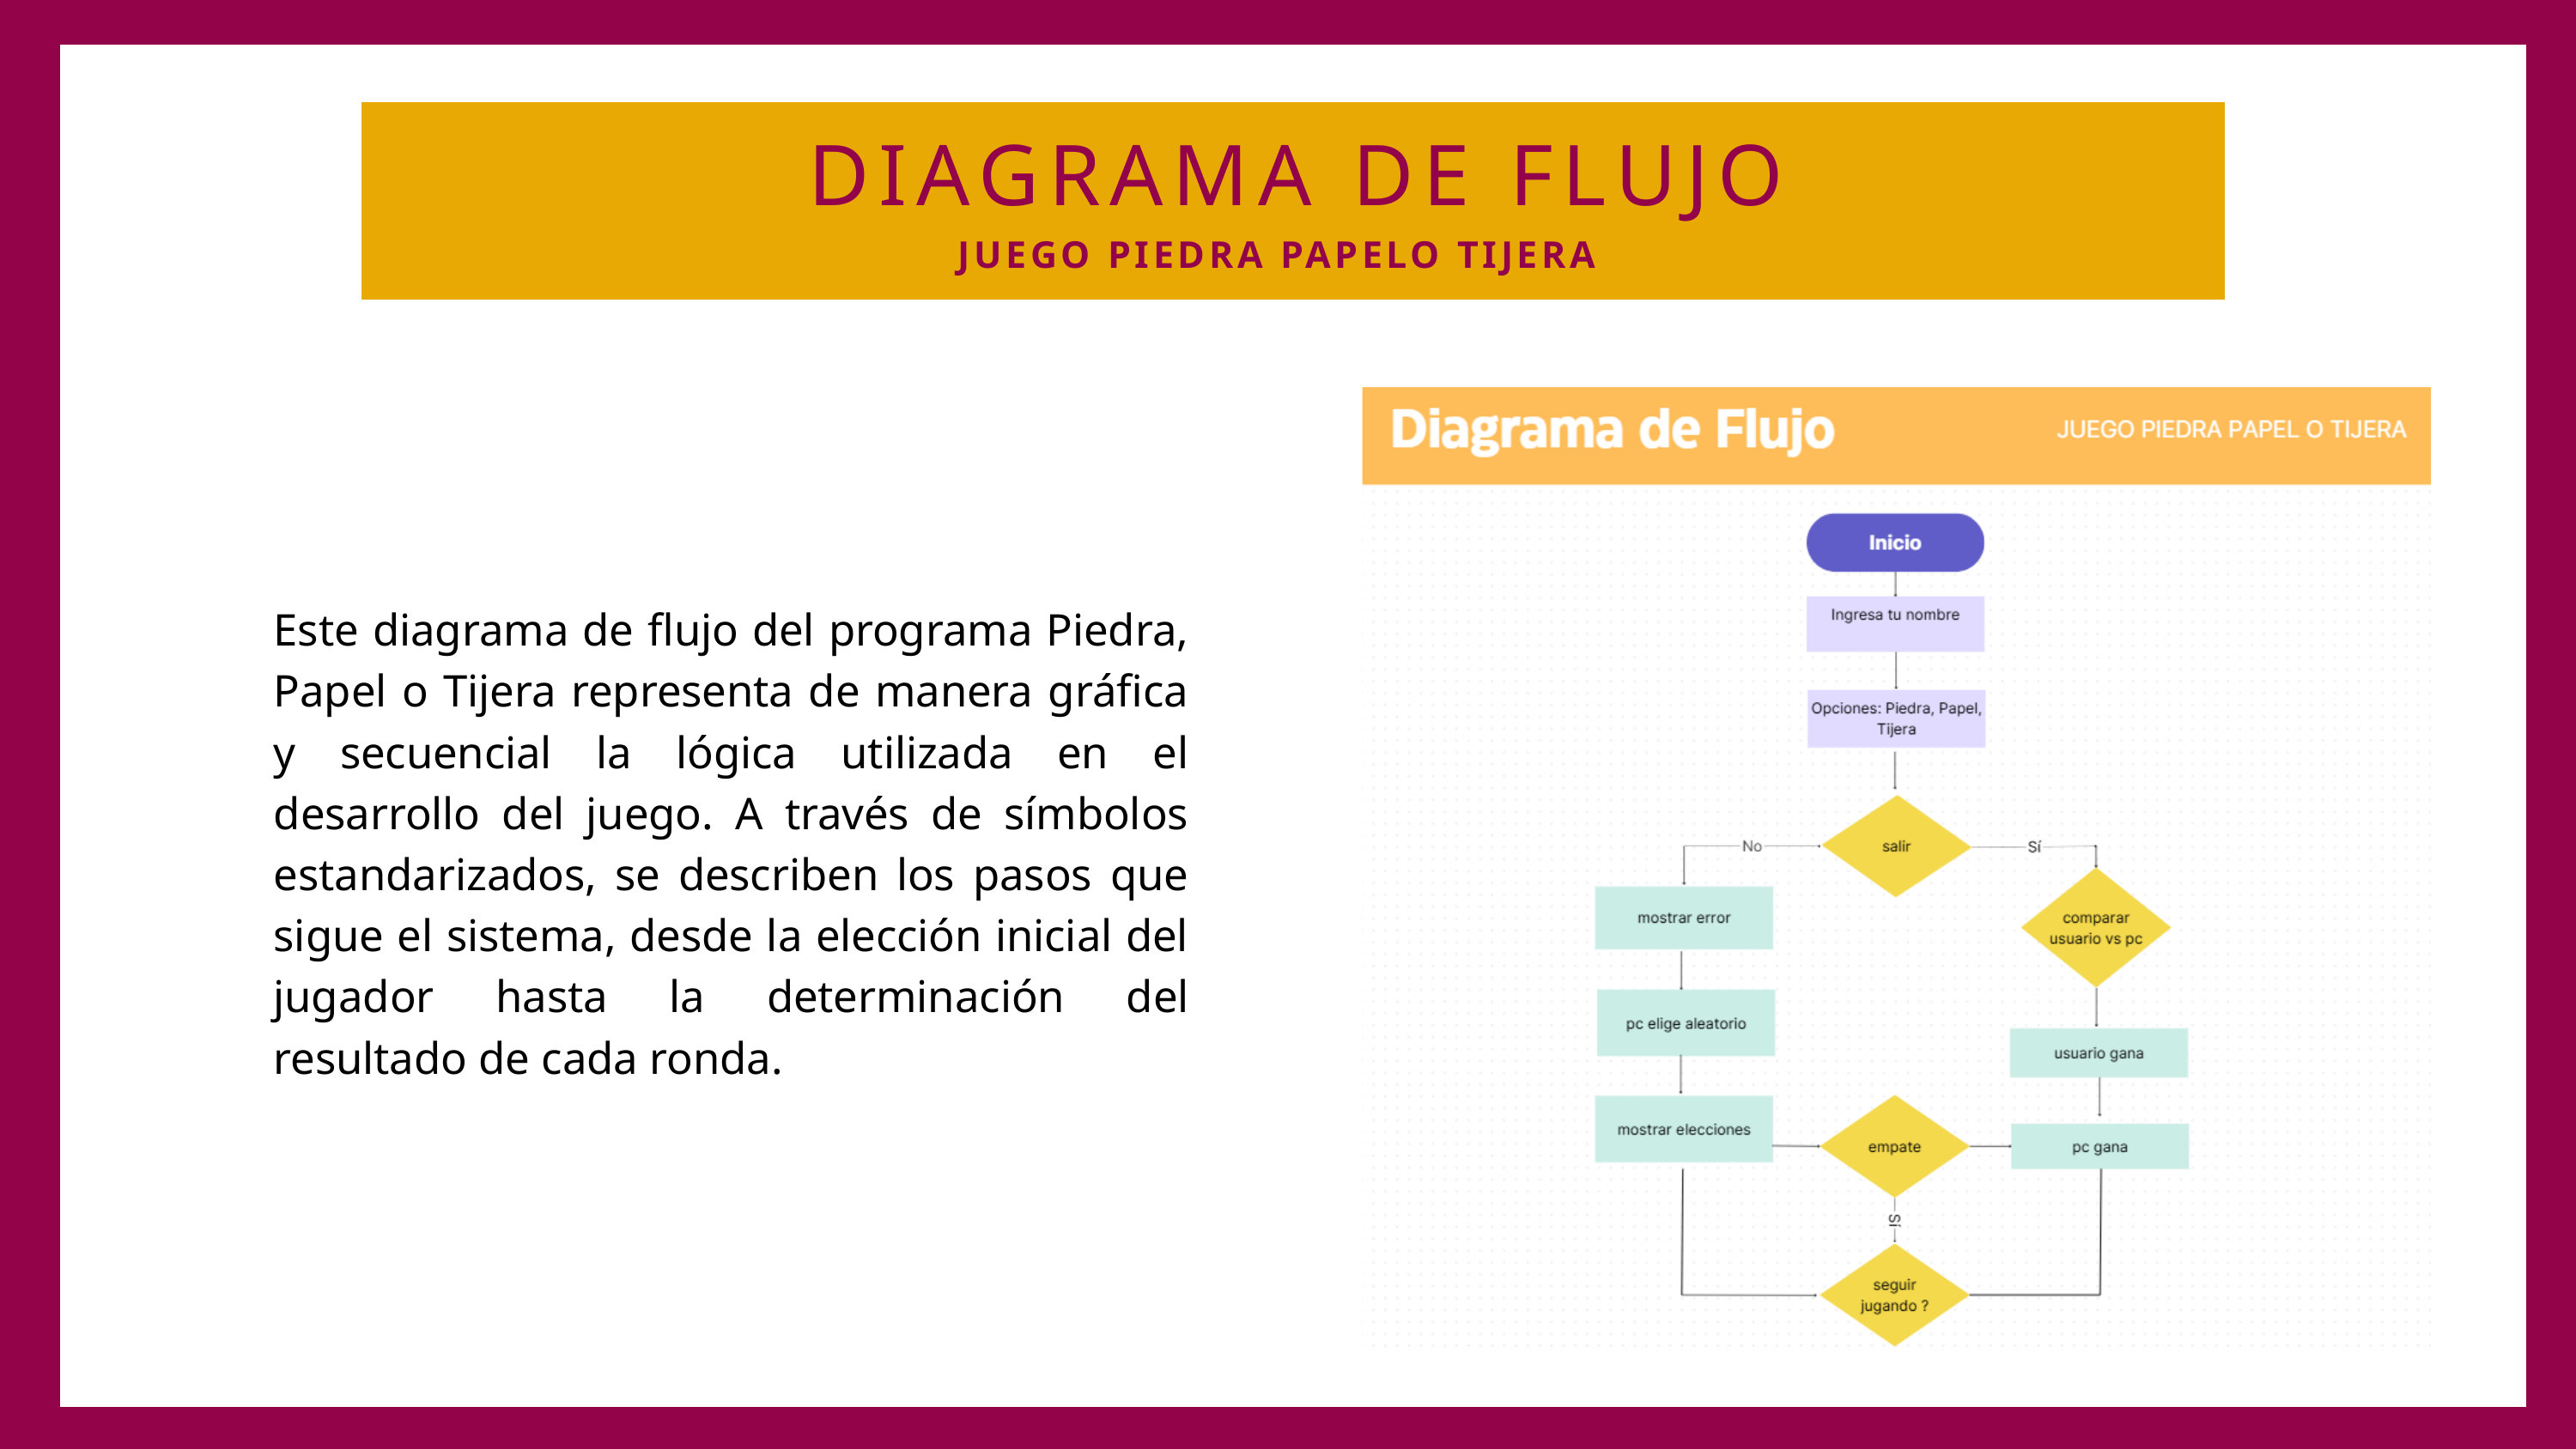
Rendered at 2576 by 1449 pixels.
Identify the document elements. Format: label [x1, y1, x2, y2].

text_box [57, 41, 2530, 1410]
text_box [361, 101, 2226, 300]
